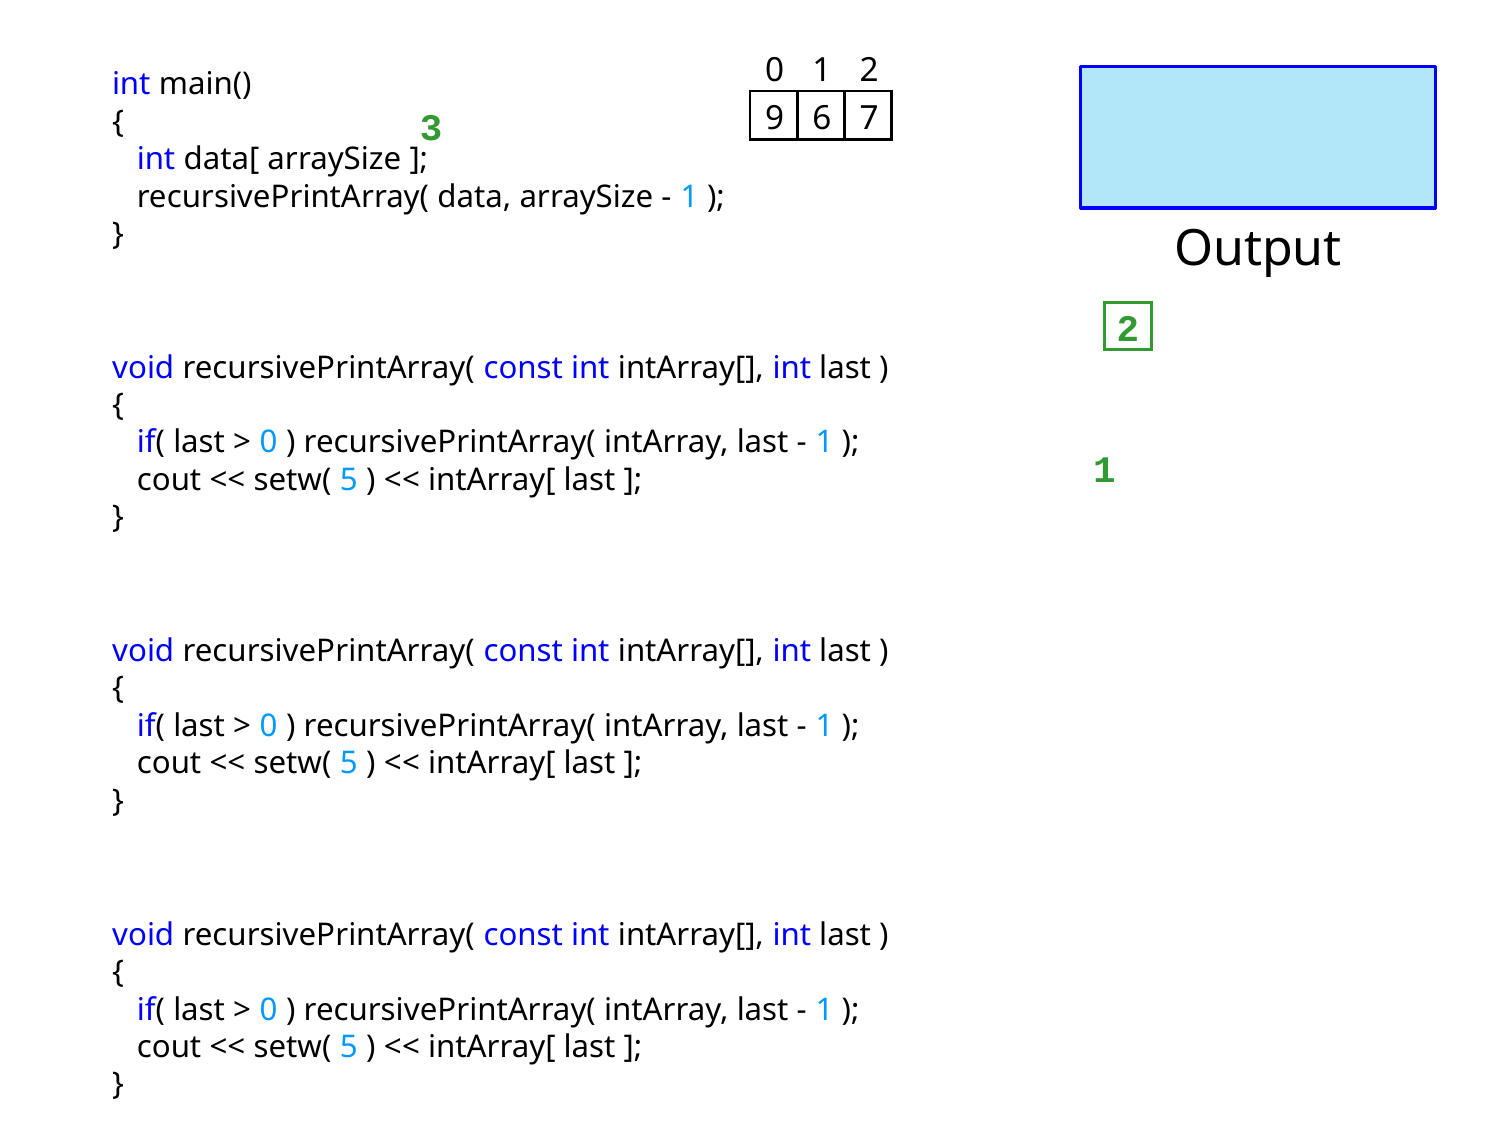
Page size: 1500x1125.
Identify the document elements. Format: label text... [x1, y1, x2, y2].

table_cell 9 [751, 92, 796, 138]
text_box 3 [395, 89, 467, 161]
table_header 2 [844, 43, 892, 90]
table_header 0 [750, 43, 797, 90]
text_box Output [1128, 208, 1388, 279]
table_header 1 [797, 43, 844, 90]
text_box void recursivePrintArray( const int intArray[], int last ) { if( last > 0 ) recursivePrintArray( intArray, last - 1 ); cout << setw( 5 ) << intArray[ last ]; } [88, 326, 1247, 539]
text_box [1080, 66, 1436, 208]
table_cell 6 [799, 92, 843, 138]
subtitle int main() { int data[ arraySize ]; recursivePrintArray( data, arraySize - 1 ); } [88, 42, 1011, 256]
text_box 2 [1104, 302, 1152, 350]
table_cell 7 [846, 92, 890, 138]
text_box void recursivePrintArray( const int intArray[], int last ) { if( last > 0 ) recursivePrintArray( intArray, last - 1 ); cout << setw( 5 ) << intArray[ last ]; } [88, 893, 1247, 1106]
text_box 1 [1080, 444, 1128, 492]
text_box void recursivePrintArray( const int intArray[], int last ) { if( last > 0 ) recursivePrintArray( intArray, last - 1 ); cout << setw( 5 ) << intArray[ last ]; } [88, 609, 1247, 823]
